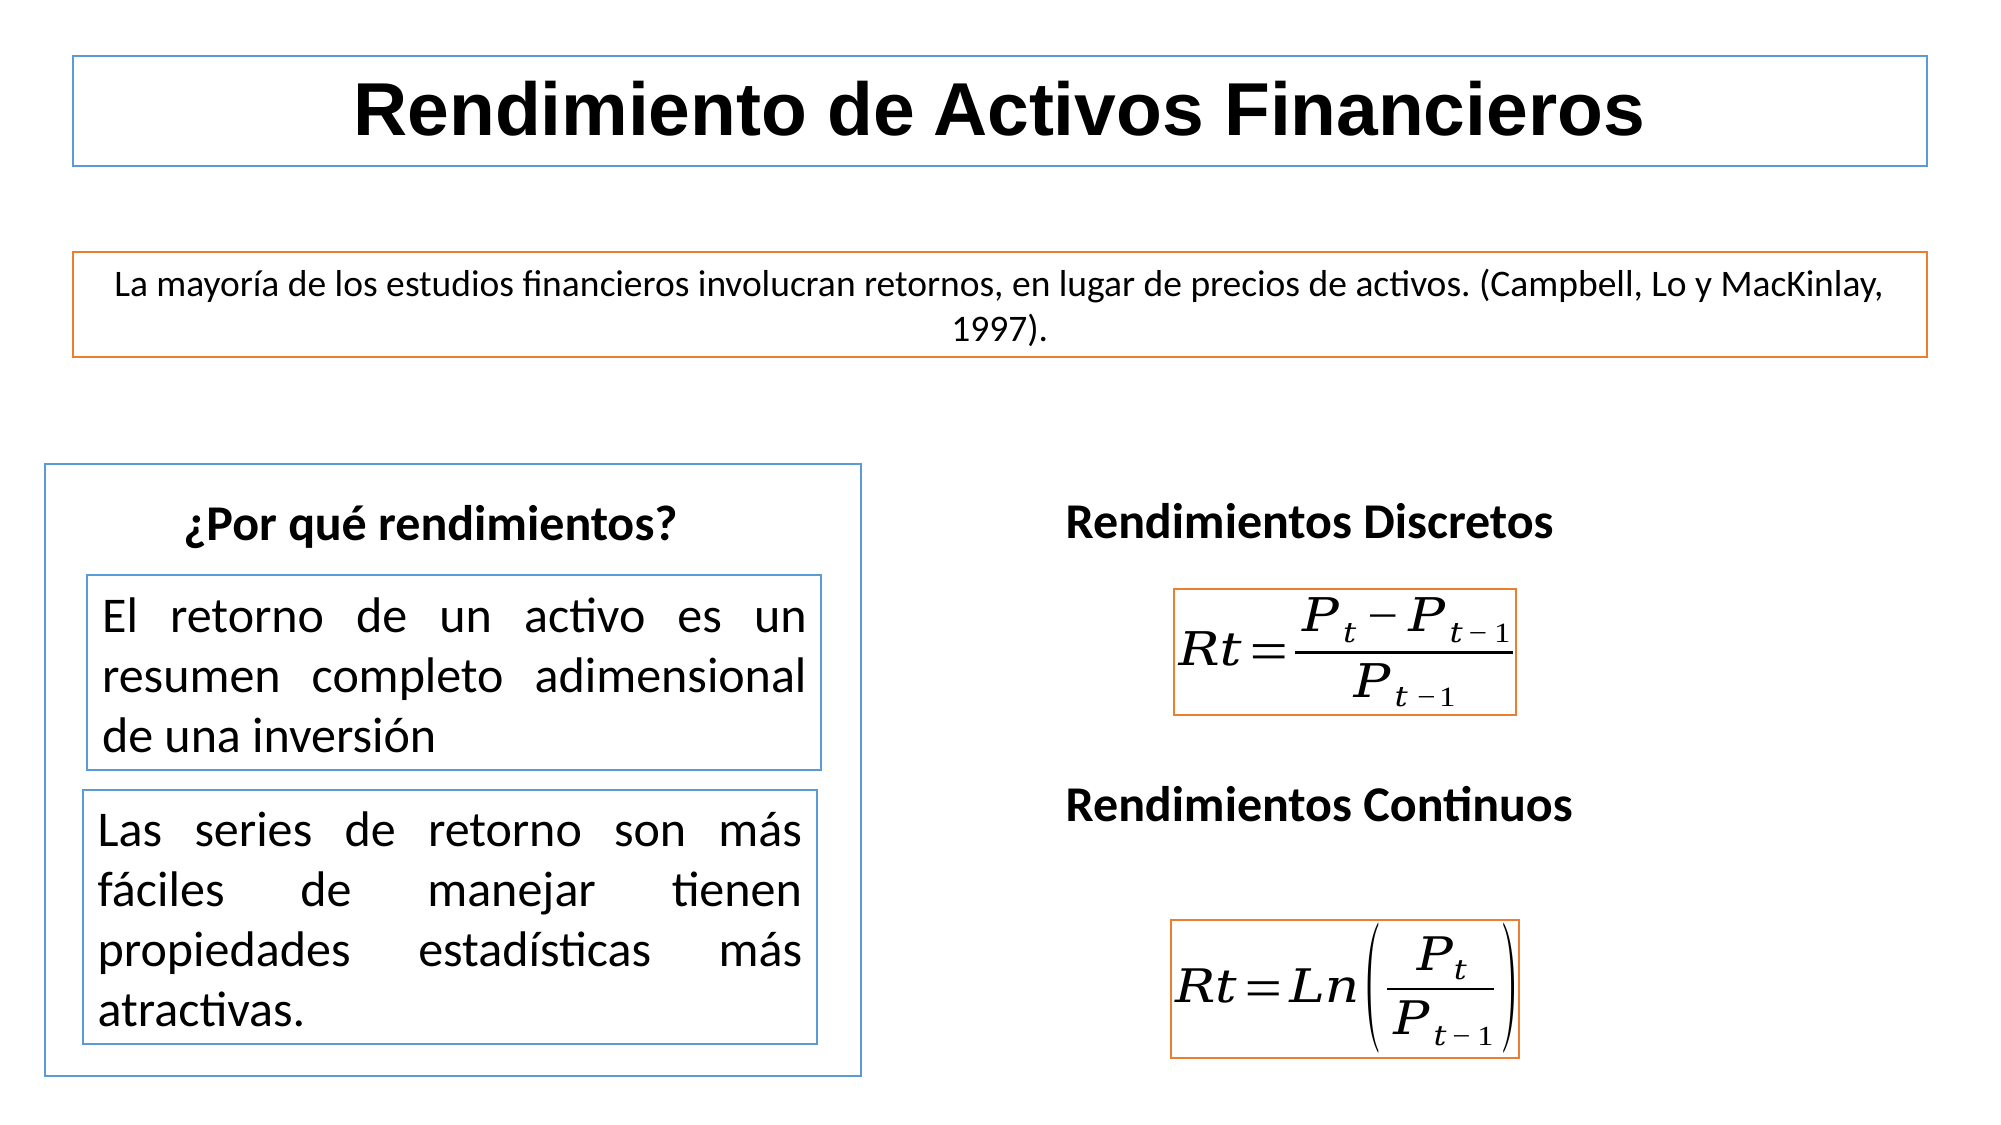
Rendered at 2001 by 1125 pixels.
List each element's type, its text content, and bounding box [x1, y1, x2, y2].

text_box Rendimiento de Activos Financieros [72, 55, 1928, 167]
text_box La mayoría de los estudios financieros involucran retornos, en lugar de precios de activos. (Campbell, Lo y MacKinlay, 1997). [72, 251, 1928, 358]
text_box Rendimientos Continuos [1050, 763, 1640, 839]
text_box [44, 463, 862, 1077]
text_box Rendimientos Discretos [1050, 480, 1640, 556]
